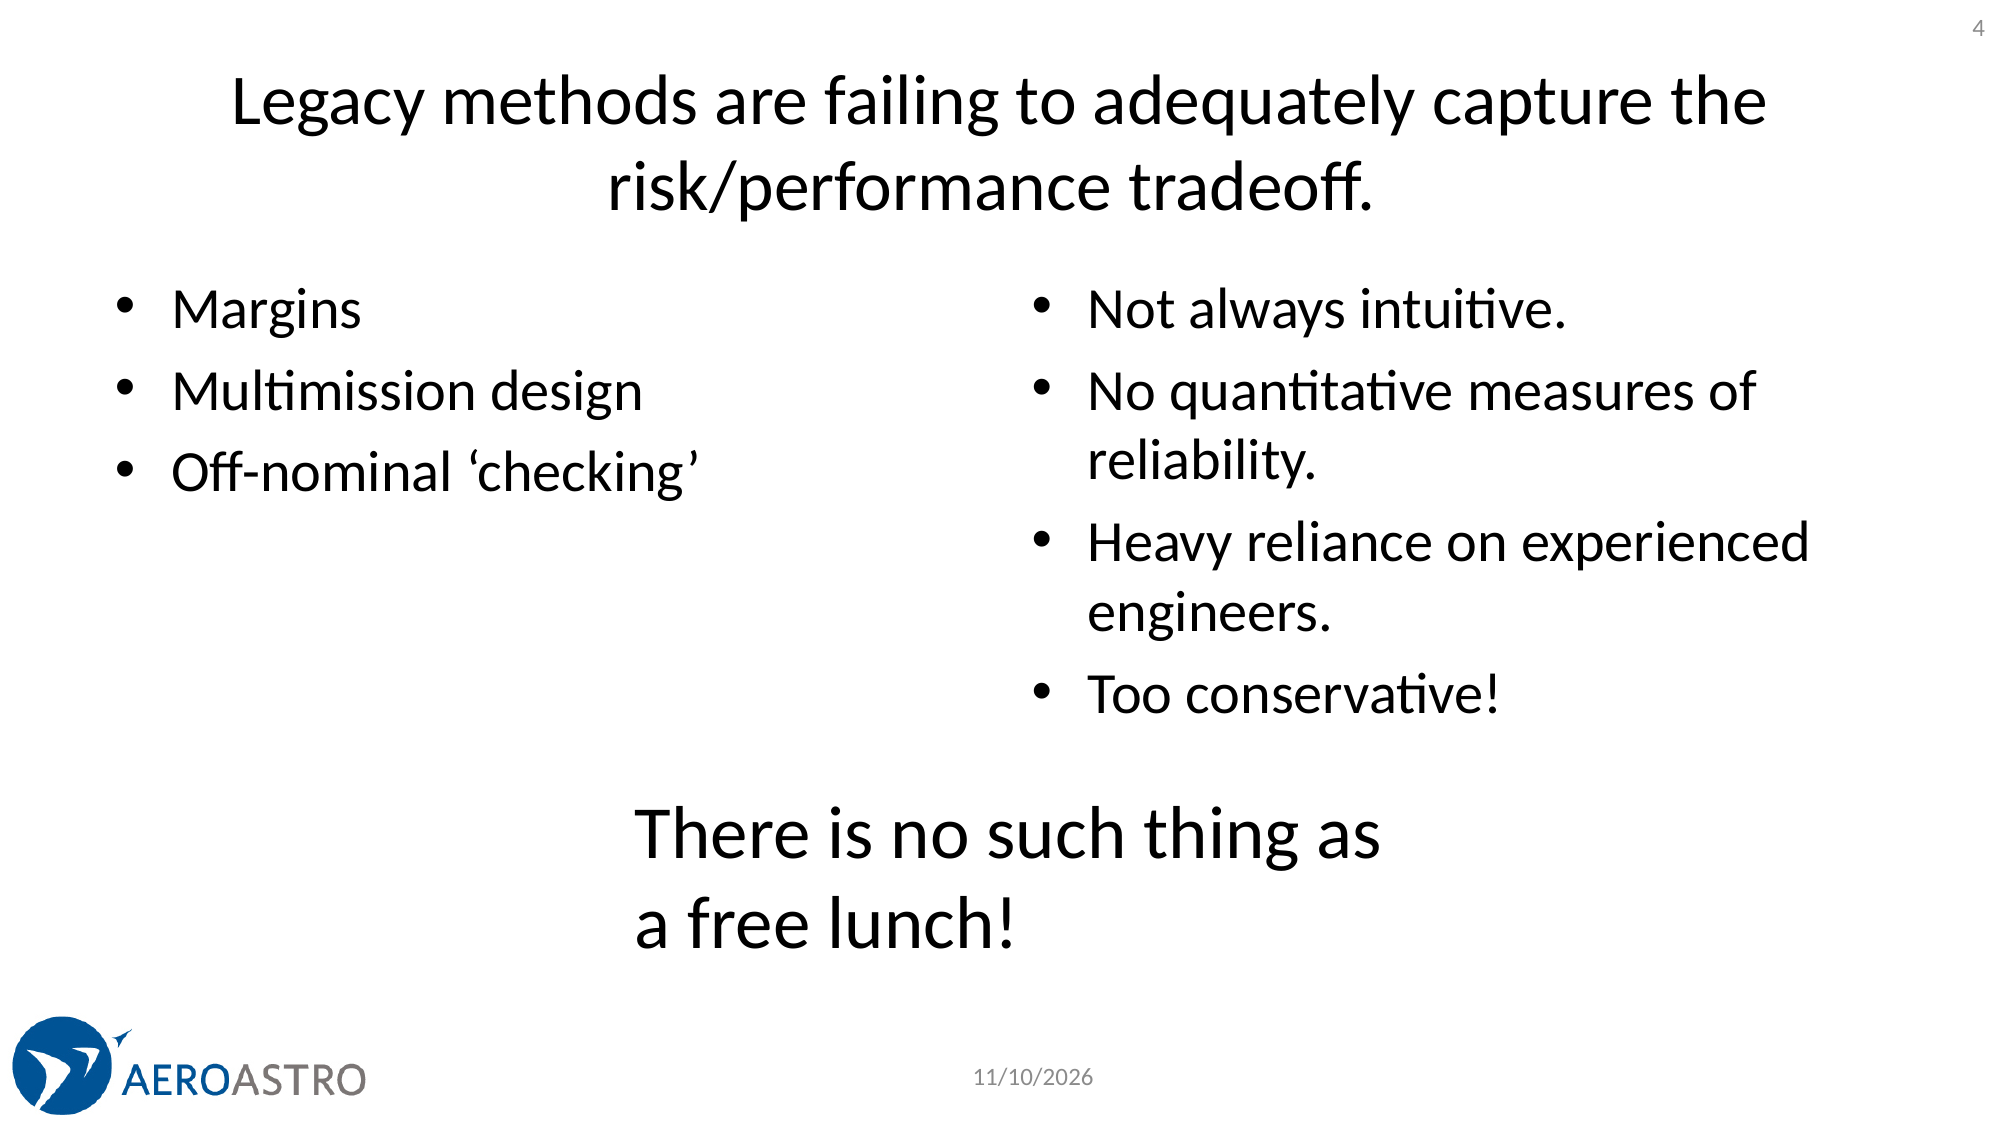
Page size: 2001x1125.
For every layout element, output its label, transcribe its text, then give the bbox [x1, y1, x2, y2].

list Not always intuitive. No quantitative measures of reliability. Heavy reliance on experienced engineers. Too conservative! [1016, 262, 1900, 1005]
list Margins Multimission design Off-nominal ‘checking’ [99, 262, 984, 1005]
picture [0, 1006, 370, 1125]
slide_number 4 [1533, 0, 2000, 57]
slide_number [800, 1045, 1267, 1106]
text_box There is no such thing as a free lunch! [620, 776, 1447, 972]
title Legacy methods are failing to adequately capture the risk/performance tradeoff. [99, 45, 1900, 233]
